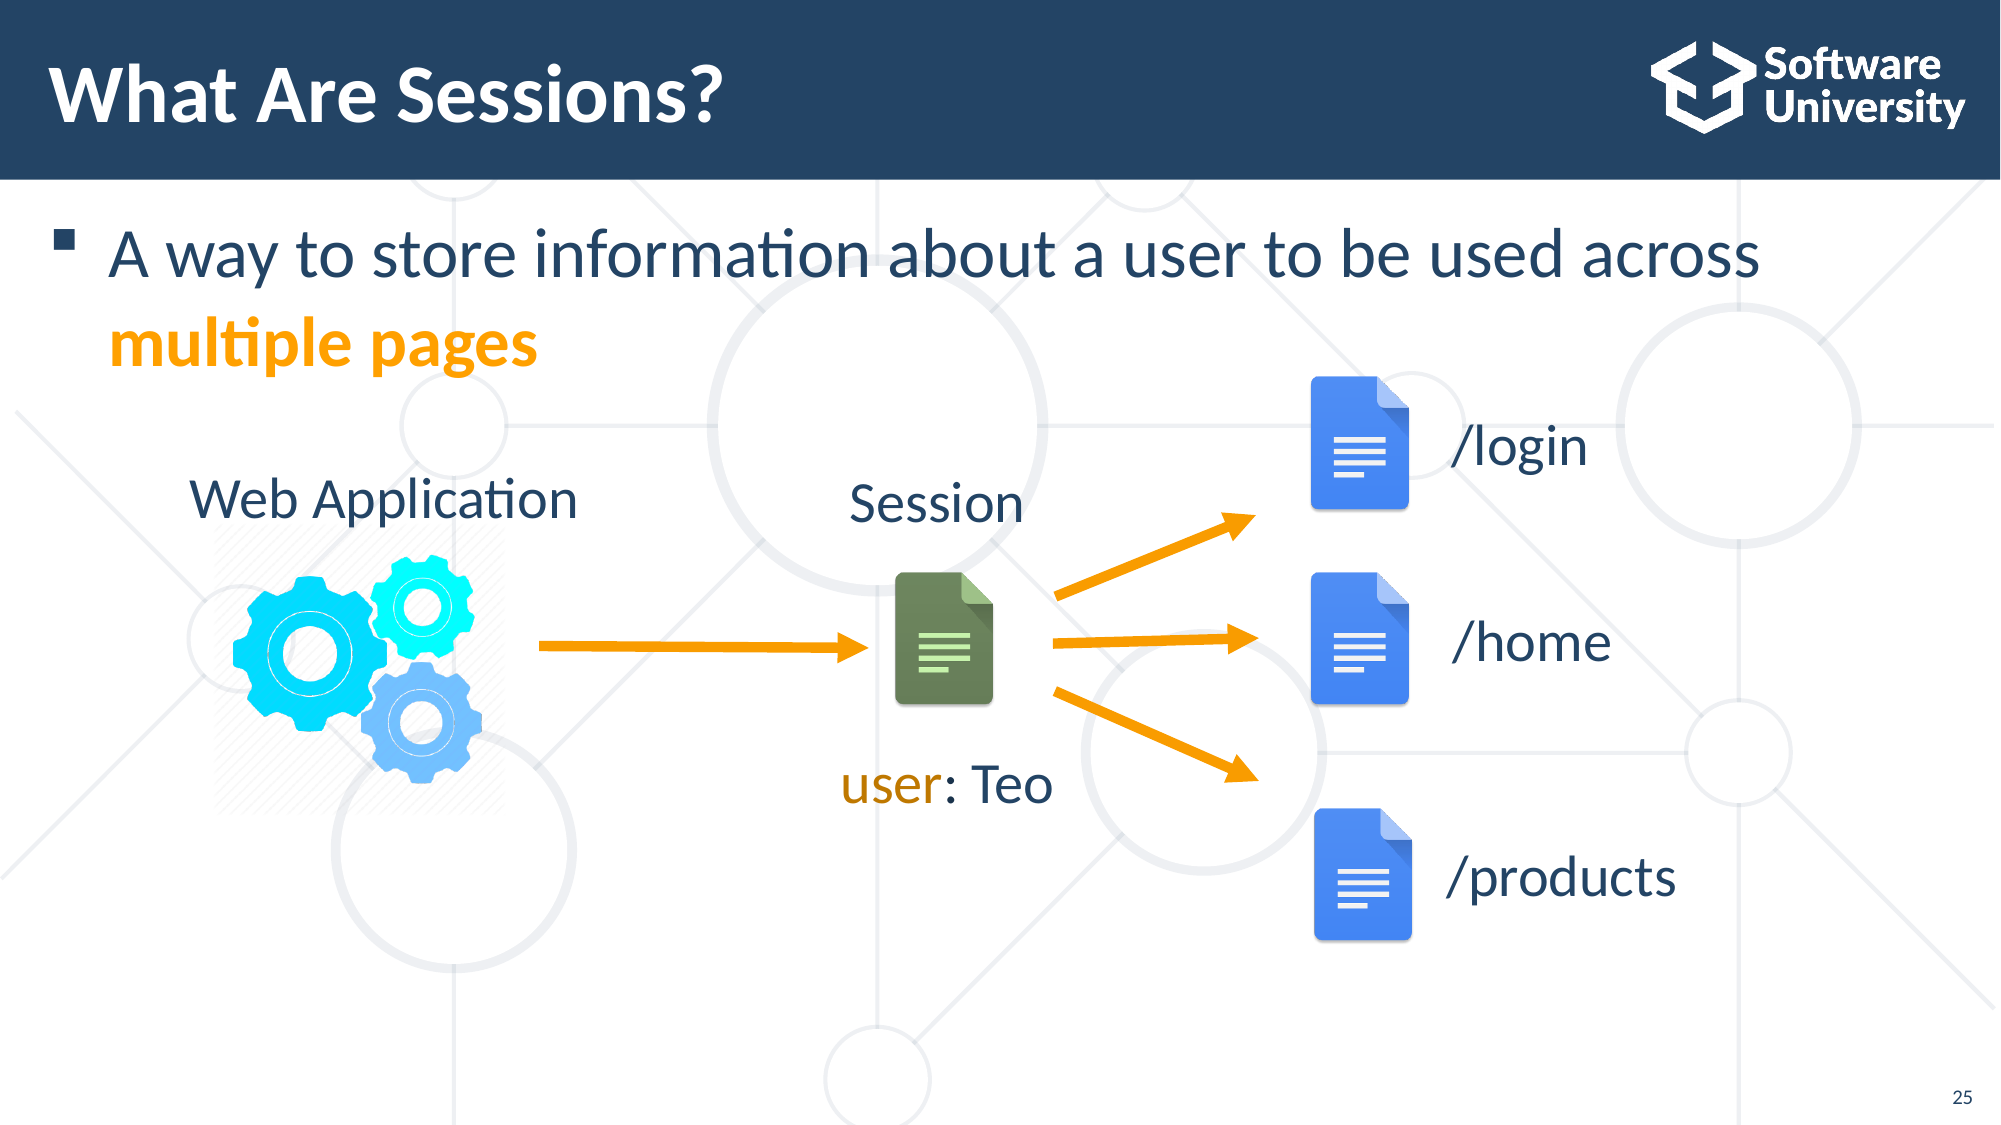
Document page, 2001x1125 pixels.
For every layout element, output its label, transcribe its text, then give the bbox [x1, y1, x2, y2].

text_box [1055, 514, 1257, 597]
picture [1287, 370, 1432, 515]
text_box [538, 645, 869, 649]
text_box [1052, 637, 1260, 644]
title What Are Sessions? [31, 16, 1625, 162]
picture [1651, 41, 1966, 134]
picture [1291, 801, 1436, 946]
picture [212, 522, 506, 816]
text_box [1054, 690, 1260, 782]
text_box /products [1440, 830, 1716, 916]
slide_number 25 [1927, 1067, 1989, 1117]
list A way to store information about a user to be used across multiple pages [31, 196, 1970, 1050]
text_box /home [1438, 595, 1656, 680]
text_box user: Teo [825, 738, 1115, 823]
picture [871, 566, 1016, 710]
text_box Session [835, 457, 1053, 542]
picture [1287, 566, 1432, 710]
text_box Web Application [174, 452, 600, 538]
text_box /login [1436, 399, 1655, 485]
